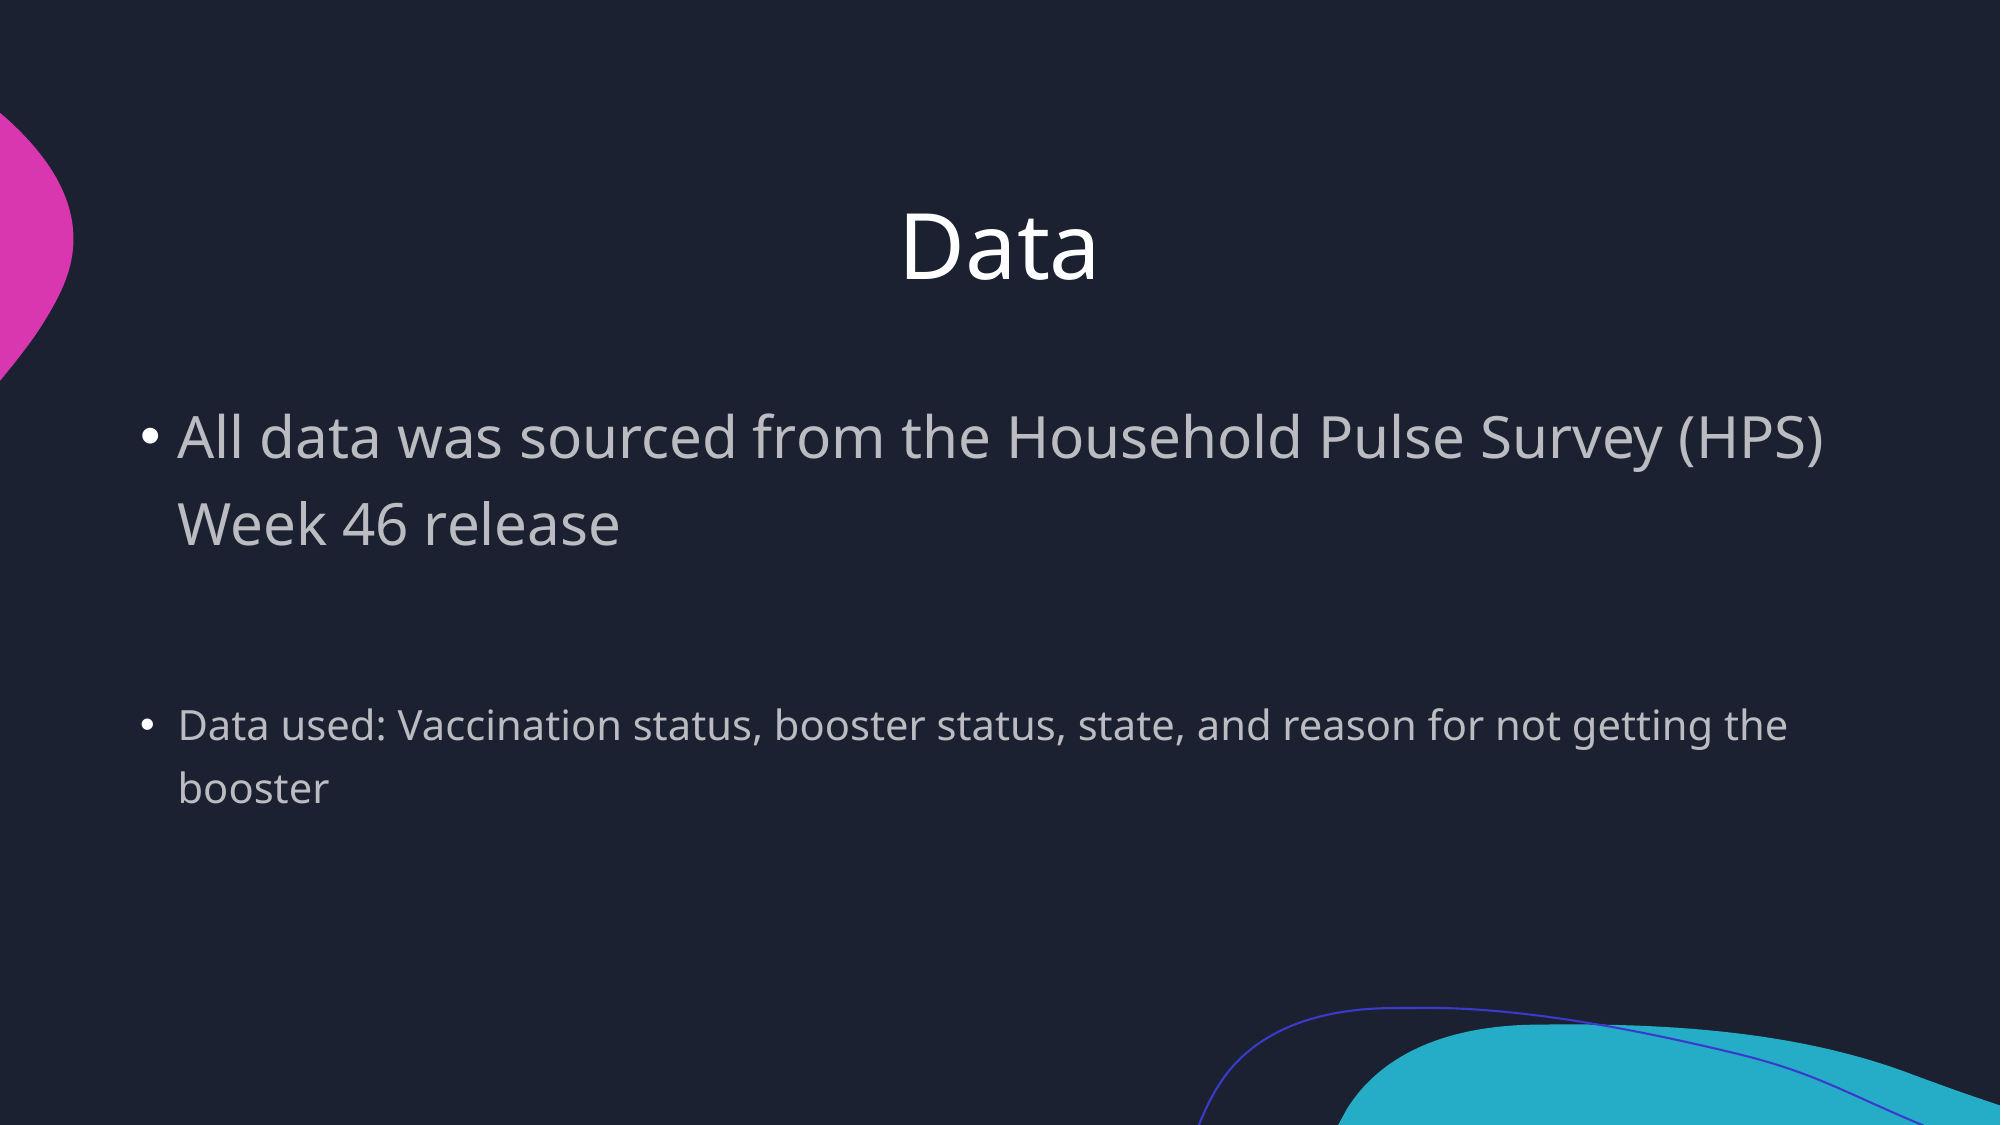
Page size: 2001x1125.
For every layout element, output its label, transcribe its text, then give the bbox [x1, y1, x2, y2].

list All data was sourced from the Household Pulse Survey (HPS) Week 46 release Data used: Vaccination status, booster status, state, and reason for not getting the booster [125, 375, 1875, 1002]
title Data [125, 125, 1875, 375]
